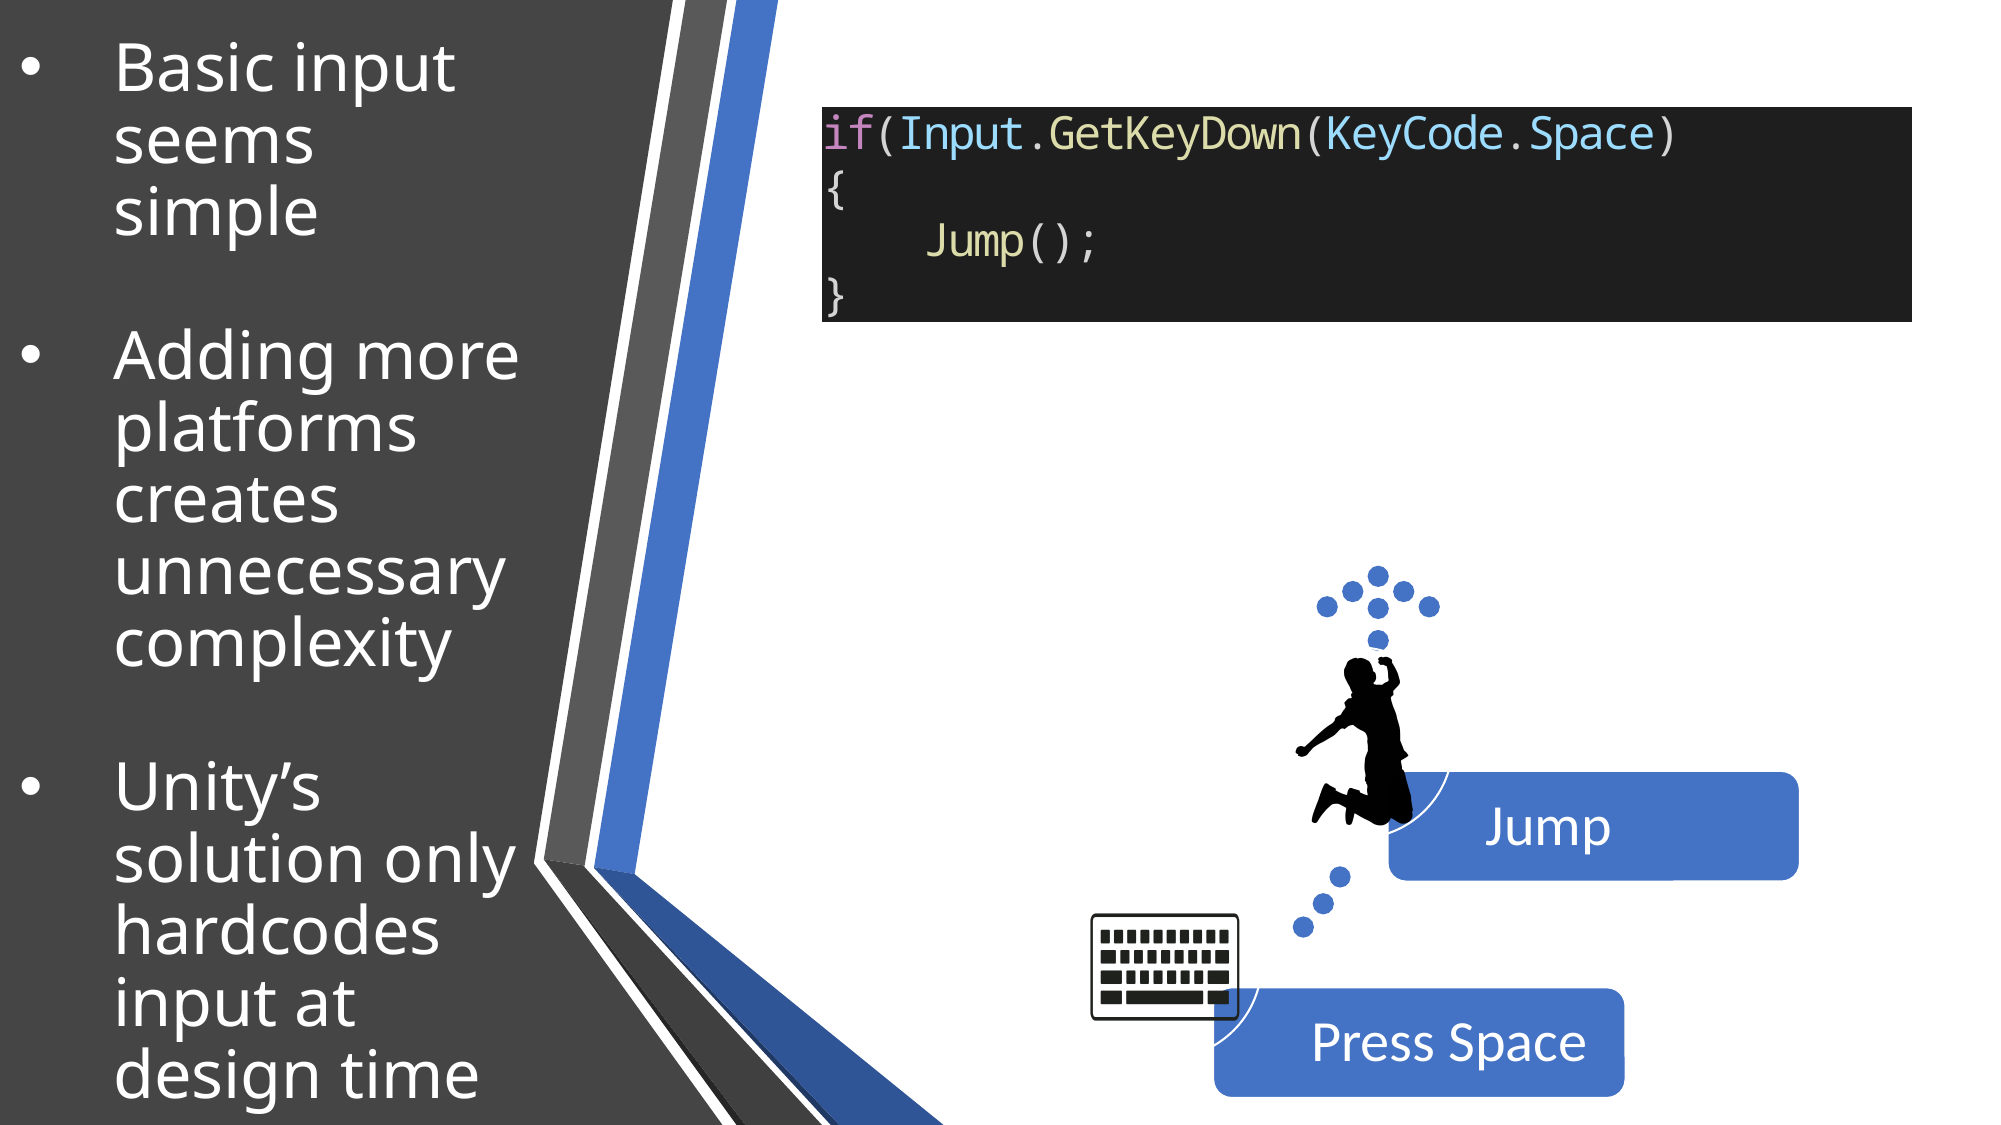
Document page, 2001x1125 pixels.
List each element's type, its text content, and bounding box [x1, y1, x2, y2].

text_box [543, 0, 944, 1125]
text_box [0, 0, 543, 1125]
text_box Basic input seems simple Adding more platforms creates unnecessary complexity Unity’s solution only hardcodes input at design time [4, 71, 543, 1075]
picture [821, 107, 1913, 323]
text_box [950, 539, 1949, 1125]
